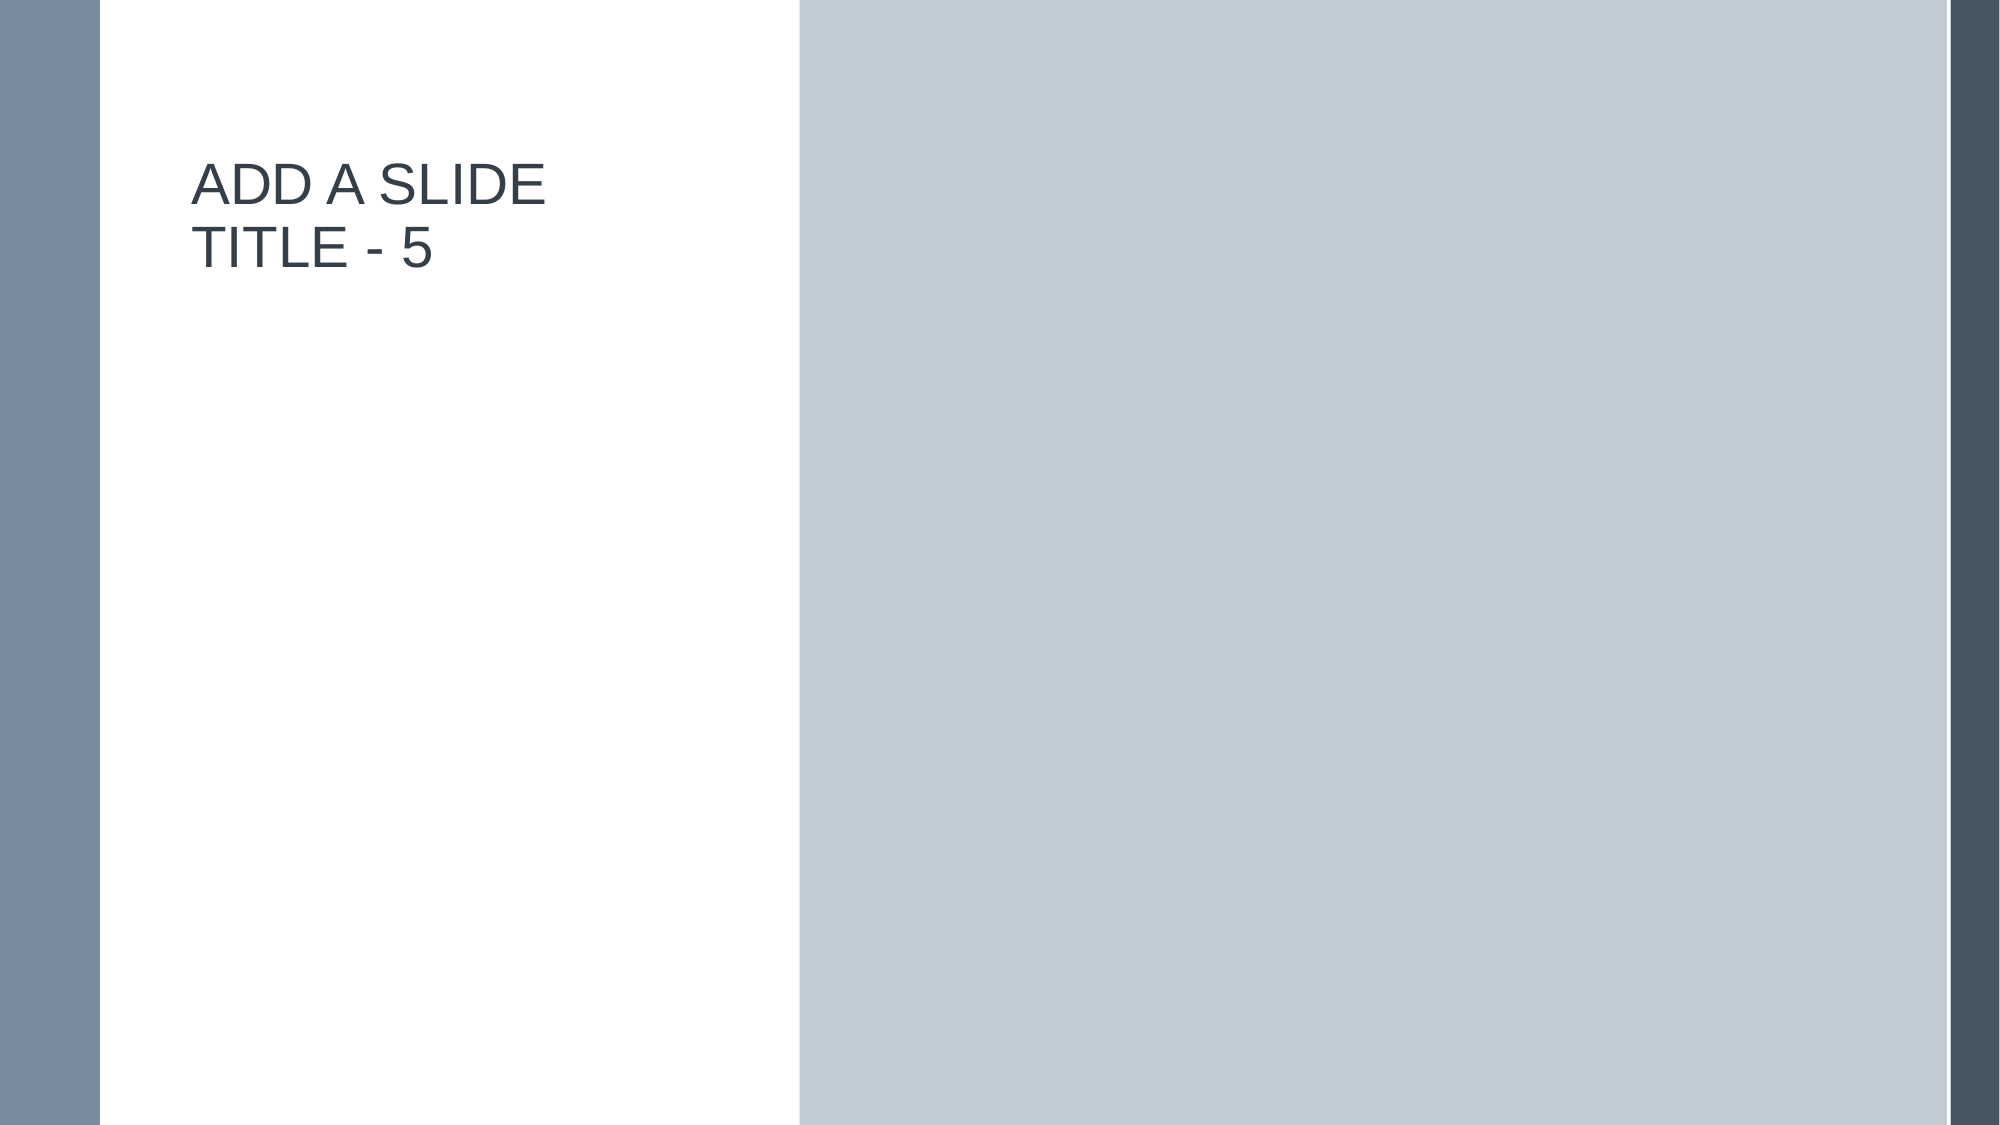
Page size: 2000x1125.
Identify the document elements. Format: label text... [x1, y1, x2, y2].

title ADD A SLIDE TITLE - 5 [176, 62, 717, 288]
